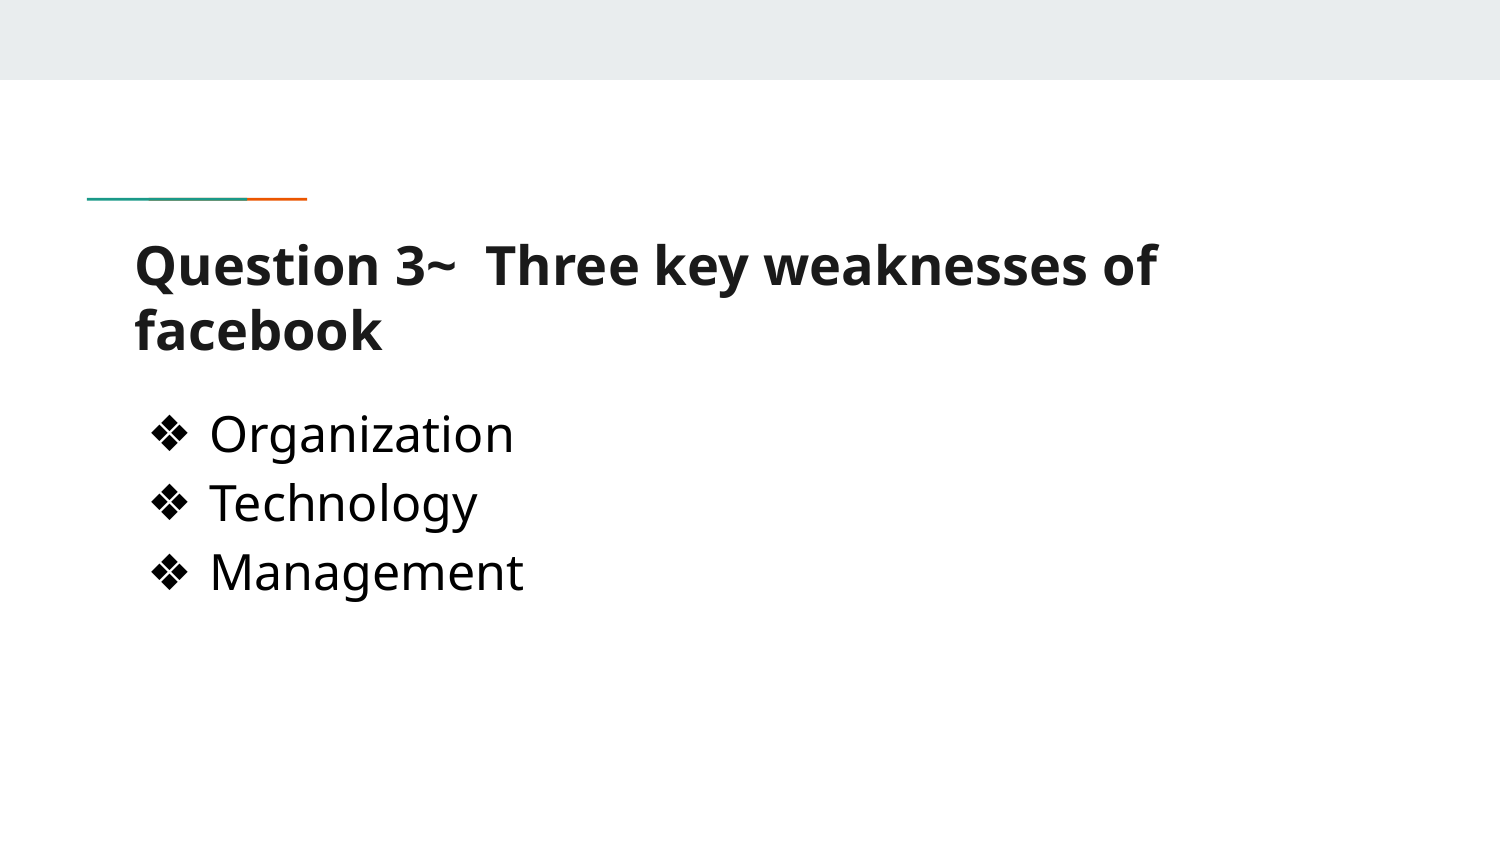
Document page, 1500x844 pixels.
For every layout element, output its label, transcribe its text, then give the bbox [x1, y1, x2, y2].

list Organization Technology Management [119, 378, 1381, 750]
title Question 3~ Three key weaknesses of facebook [119, 216, 1381, 305]
